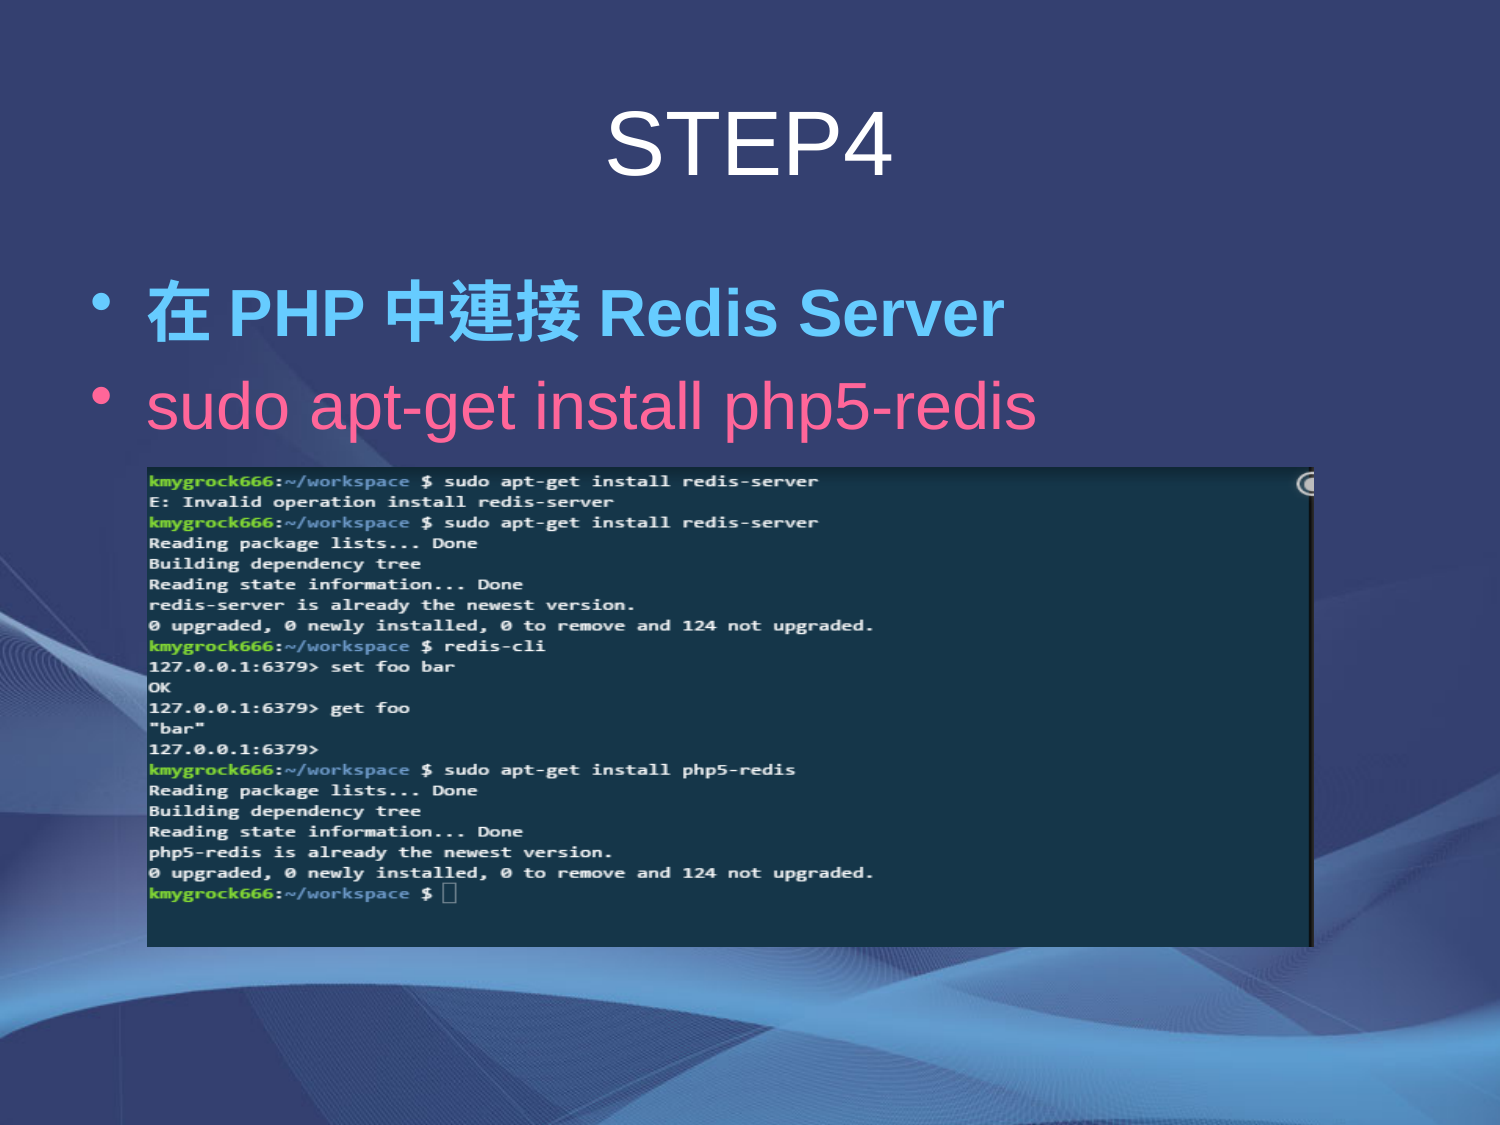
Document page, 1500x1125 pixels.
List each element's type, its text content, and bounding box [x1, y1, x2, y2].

title STEP4 [75, 45, 1425, 233]
list 在PHP中連接Redis Server sudo apt-get install php5-redis [75, 262, 1425, 870]
picture [0, 0, 1500, 1125]
